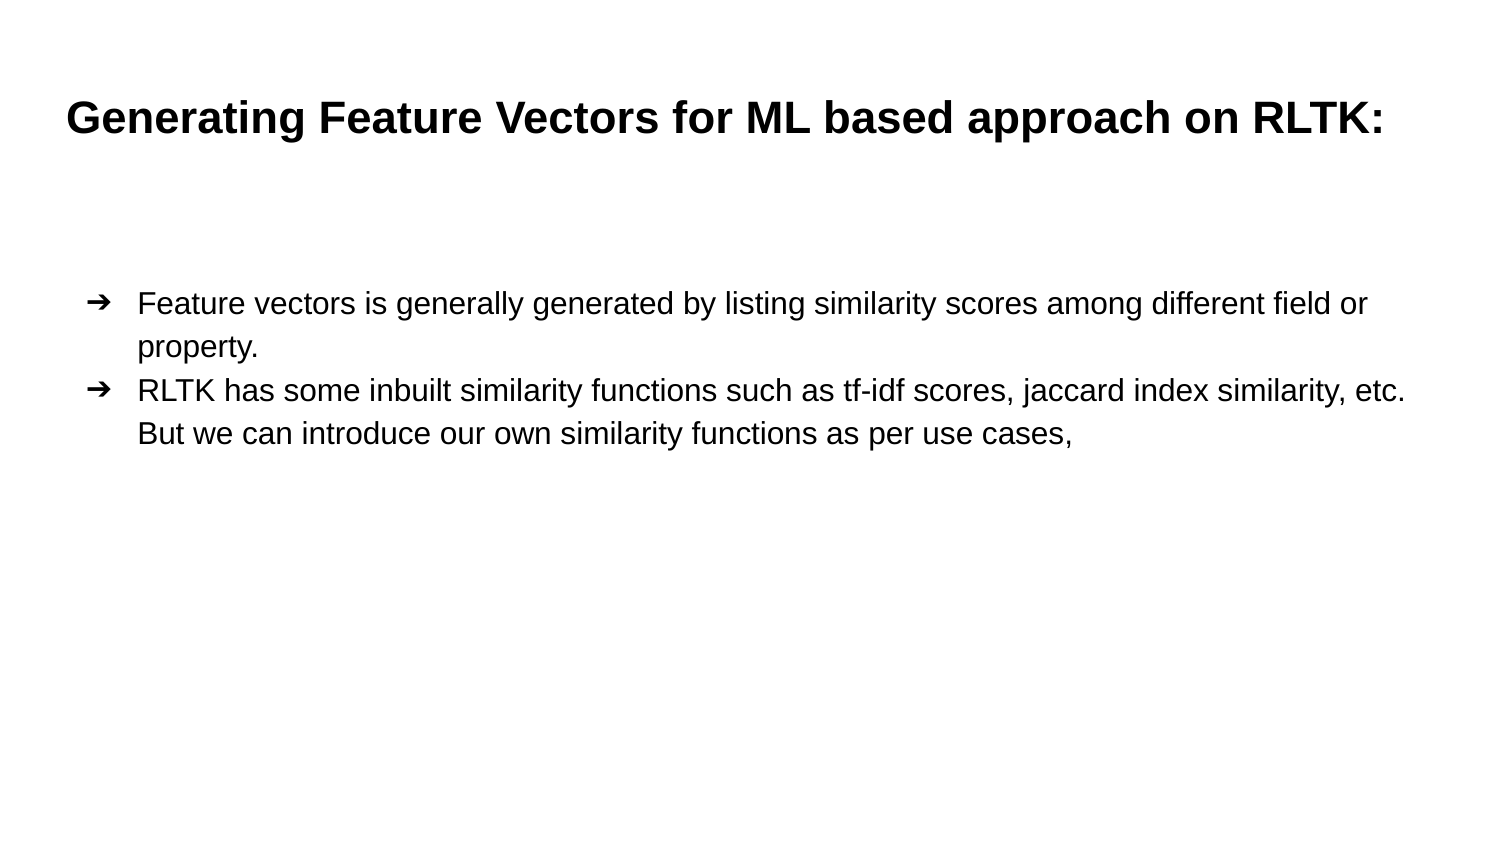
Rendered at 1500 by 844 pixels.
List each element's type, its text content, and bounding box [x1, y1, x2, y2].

title Generating Feature Vectors for ML based approach on RLTK: [51, 72, 1449, 167]
list Feature vectors is generally generated by listing similarity scores among different field or property. RLTK has some inbuilt similarity functions such as tf-idf scores, jaccard index similarity, etc. But we can introduce our own similarity functions as per use cases, [51, 262, 1449, 467]
